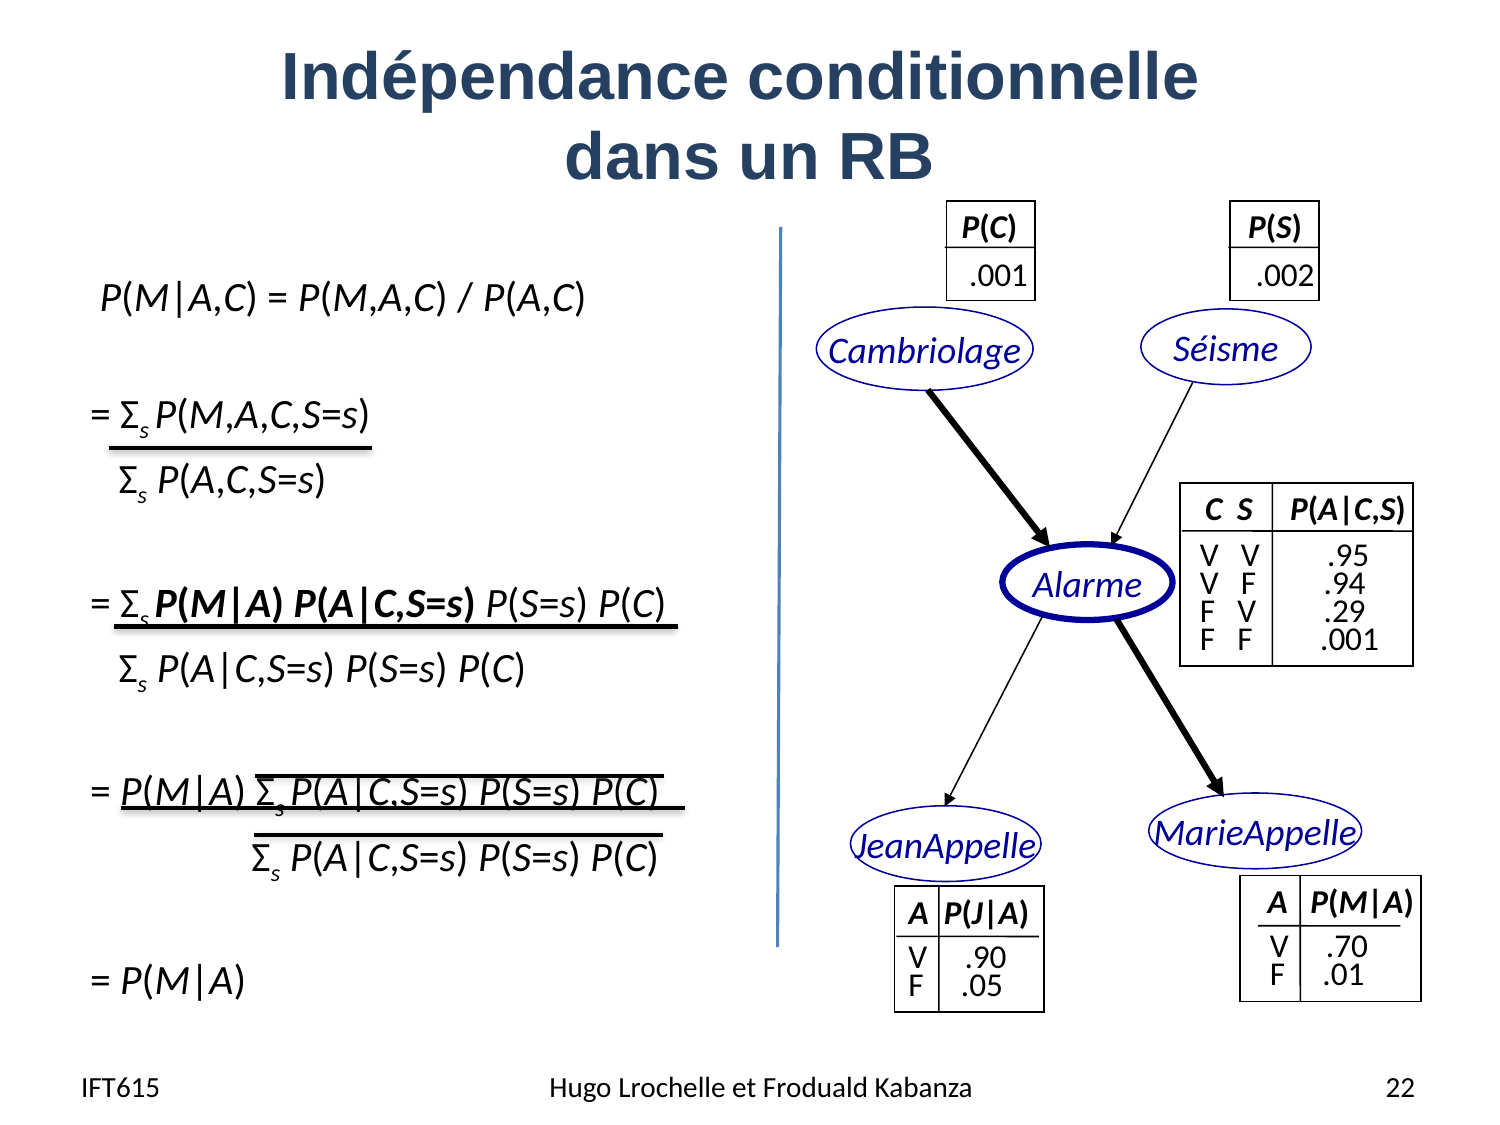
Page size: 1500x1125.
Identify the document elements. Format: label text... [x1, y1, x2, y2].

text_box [253, 775, 665, 836]
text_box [816, 190, 1432, 1013]
slide_number 22 [1080, 1056, 1431, 1117]
footer Hugo Lrochelle et Froduald Kabanza [520, 1056, 996, 1117]
title Indépendance conditionnelle dans un RB [75, 19, 1425, 207]
slide_number IFT615 [66, 1056, 356, 1117]
list P(M|A,C) = P(M,A,C) / P(A,C) = Σs P(M,A,C,S=s) Σs P(A,C,S=s) = Σs P(M|A) P(A|C,S=s) P(S=s) P(C) Σs P(A|C,S=s) P(S=s) P(C) = P(M|A) Σs P(A|C,S=s) P(S=s) P(C) Σs P(A|C,S=s) P(S=s) P(C) = P(M|A) [75, 262, 732, 1005]
